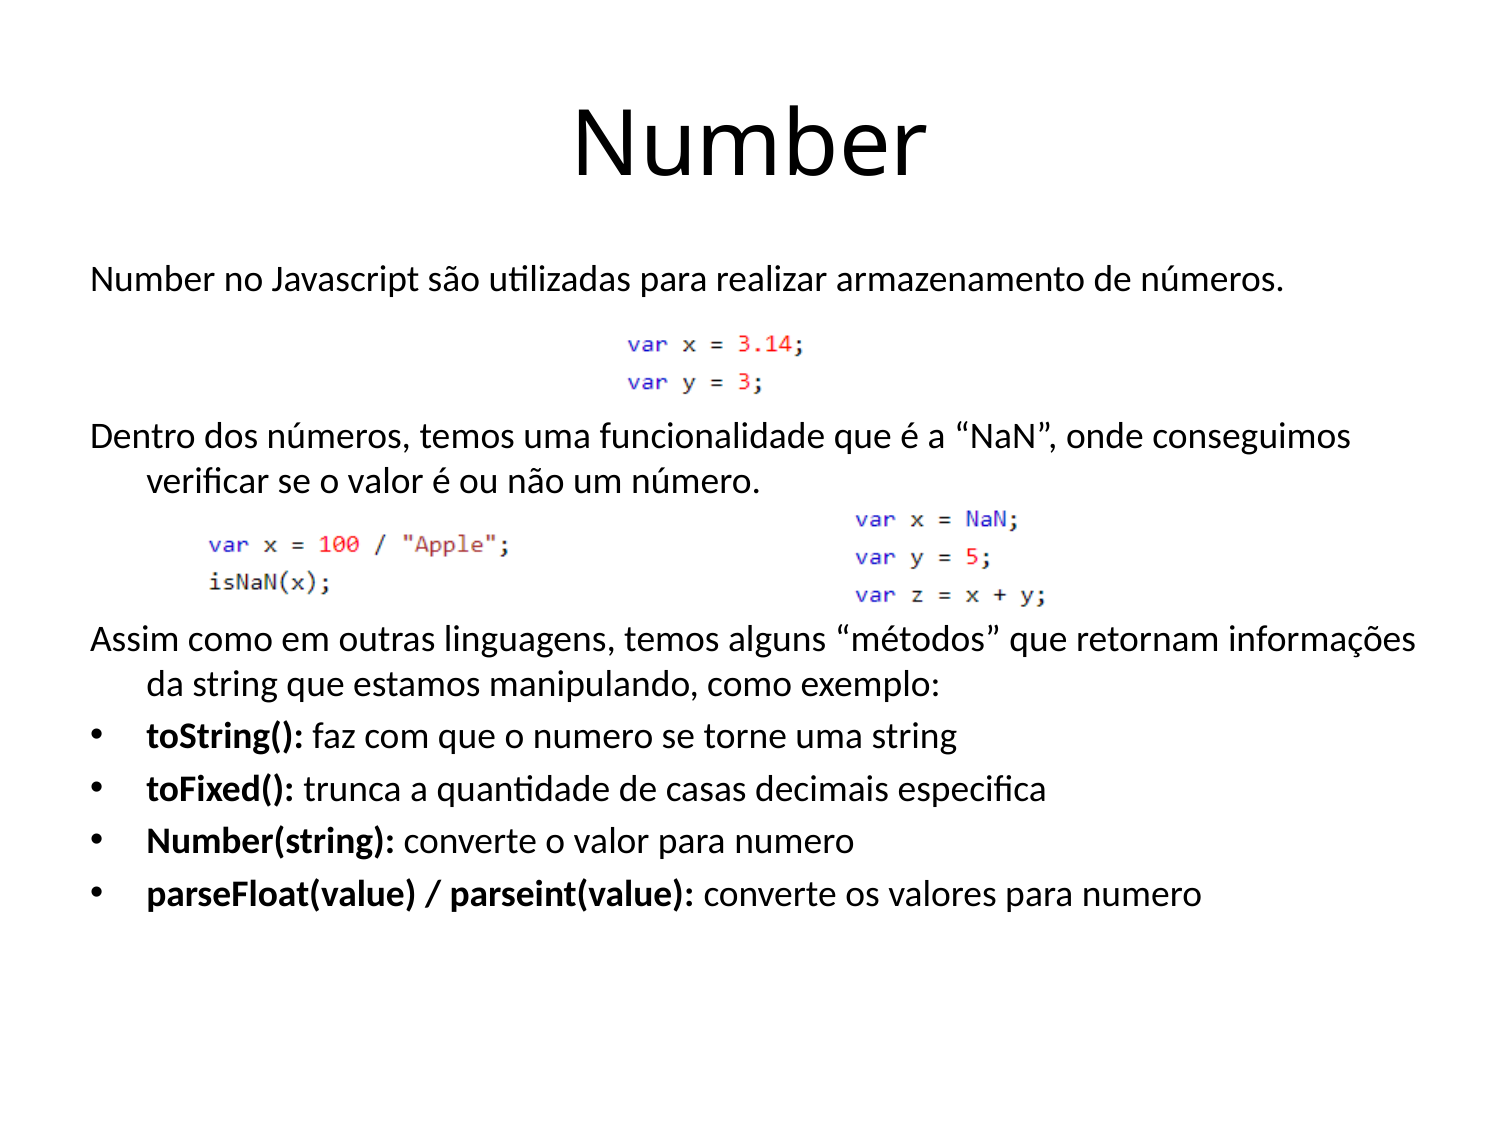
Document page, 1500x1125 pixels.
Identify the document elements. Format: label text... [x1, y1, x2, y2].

picture [198, 527, 528, 608]
list Number no Javascript são utilizadas para realizar armazenamento de números. Dentro dos números, temos uma funcionalidade que é a “NaN”, onde conseguimos verificar se o valor é ou não um número. Assim como em outras linguagens, temos alguns “métodos” que retornam informações da string que estamos manipulando, como exemplo: toString(): faz com que o numero se torne uma string toFixed(): trunca a quantidade de casas decimais especifica Number(string): converte o valor para numero parseFloat(value) / parseint(value): converte os valores para numero [75, 246, 1442, 1067]
picture [844, 503, 1067, 622]
picture [620, 327, 823, 402]
title Number [75, 45, 1425, 233]
